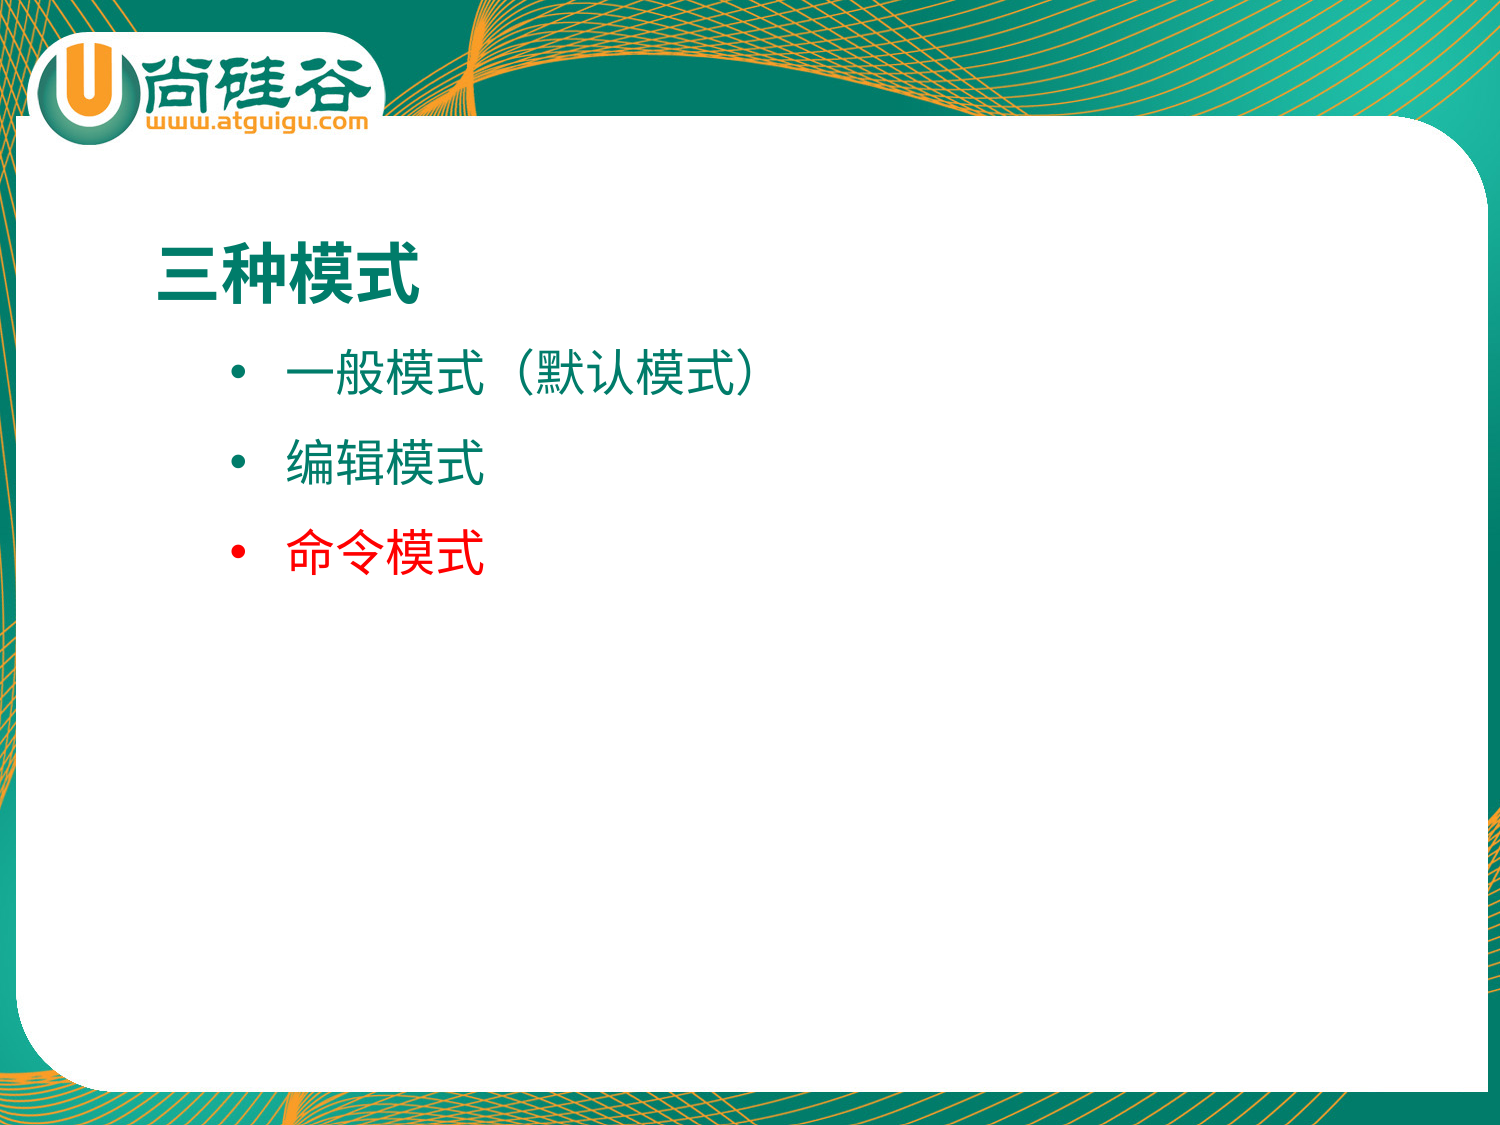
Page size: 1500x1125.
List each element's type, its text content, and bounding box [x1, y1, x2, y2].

text_box 三种模式 一般模式（默认模式） 编辑模式 命令模式 [64, 184, 1105, 680]
picture [0, 0, 1500, 1125]
